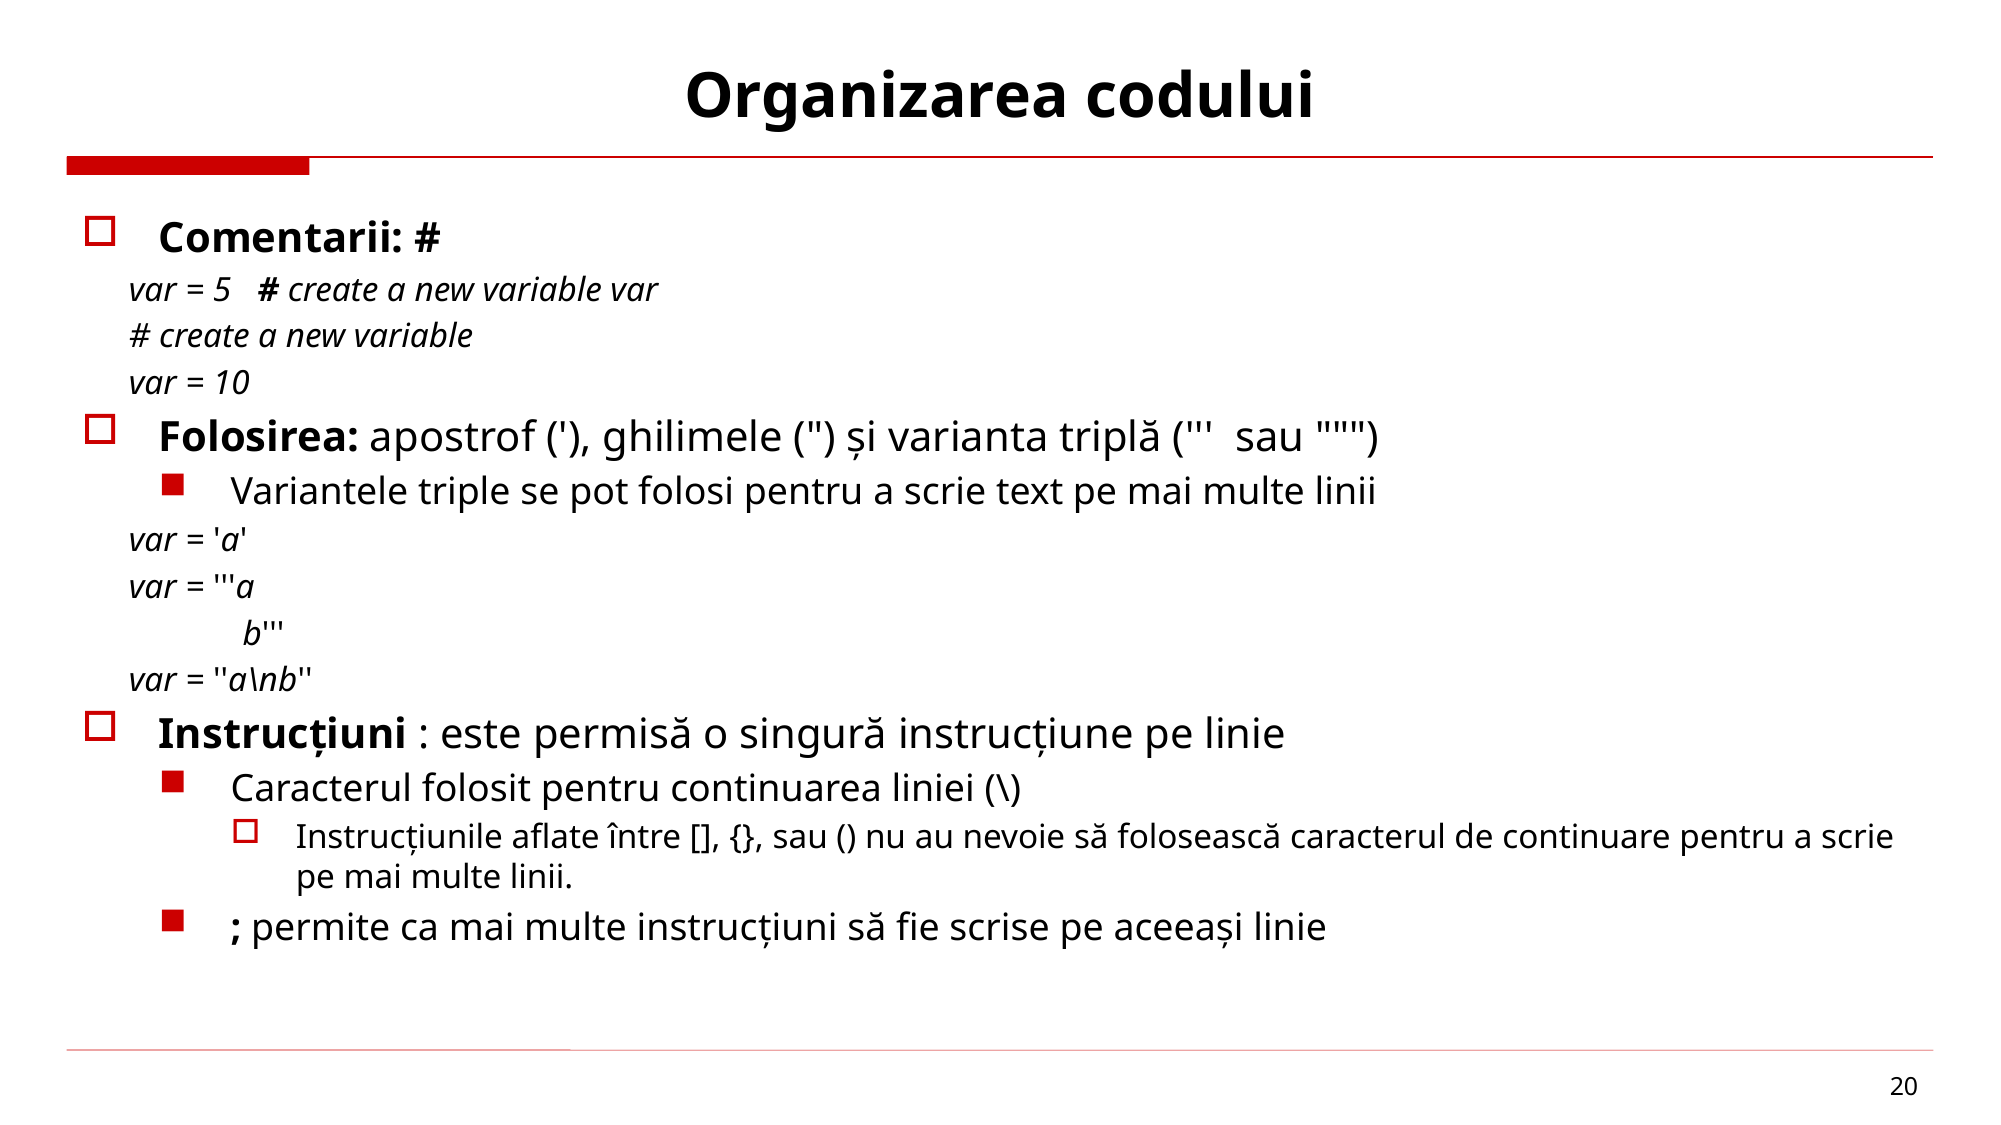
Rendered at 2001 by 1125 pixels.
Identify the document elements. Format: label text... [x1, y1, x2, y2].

slide_number 20 [1833, 1062, 1934, 1113]
list Comentarii: # var = 5 # create a new variable var # create a new variable var = 10 Folosirea: apostrof ('), ghilimele (") și varianta triplă (''' sau """) Variantele triple se pot folosi pentru a scrie text pe mai multe linii var = 'a' var = '''a b''' var = ''a\nb'' Instrucțiuni : este permisă o singură instrucțiune pe linie Caracterul folosit pentru continuarea liniei (\) Instrucțiunile aflate între [], {}, sau () nu au nevoie să folosească caracterul de continuare pentru a scrie pe mai multe linii. ; permite ca mai multe instrucțiuni să fie scrise pe aceeași linie [66, 203, 1934, 1042]
title Organizarea codului [66, 37, 1934, 138]
